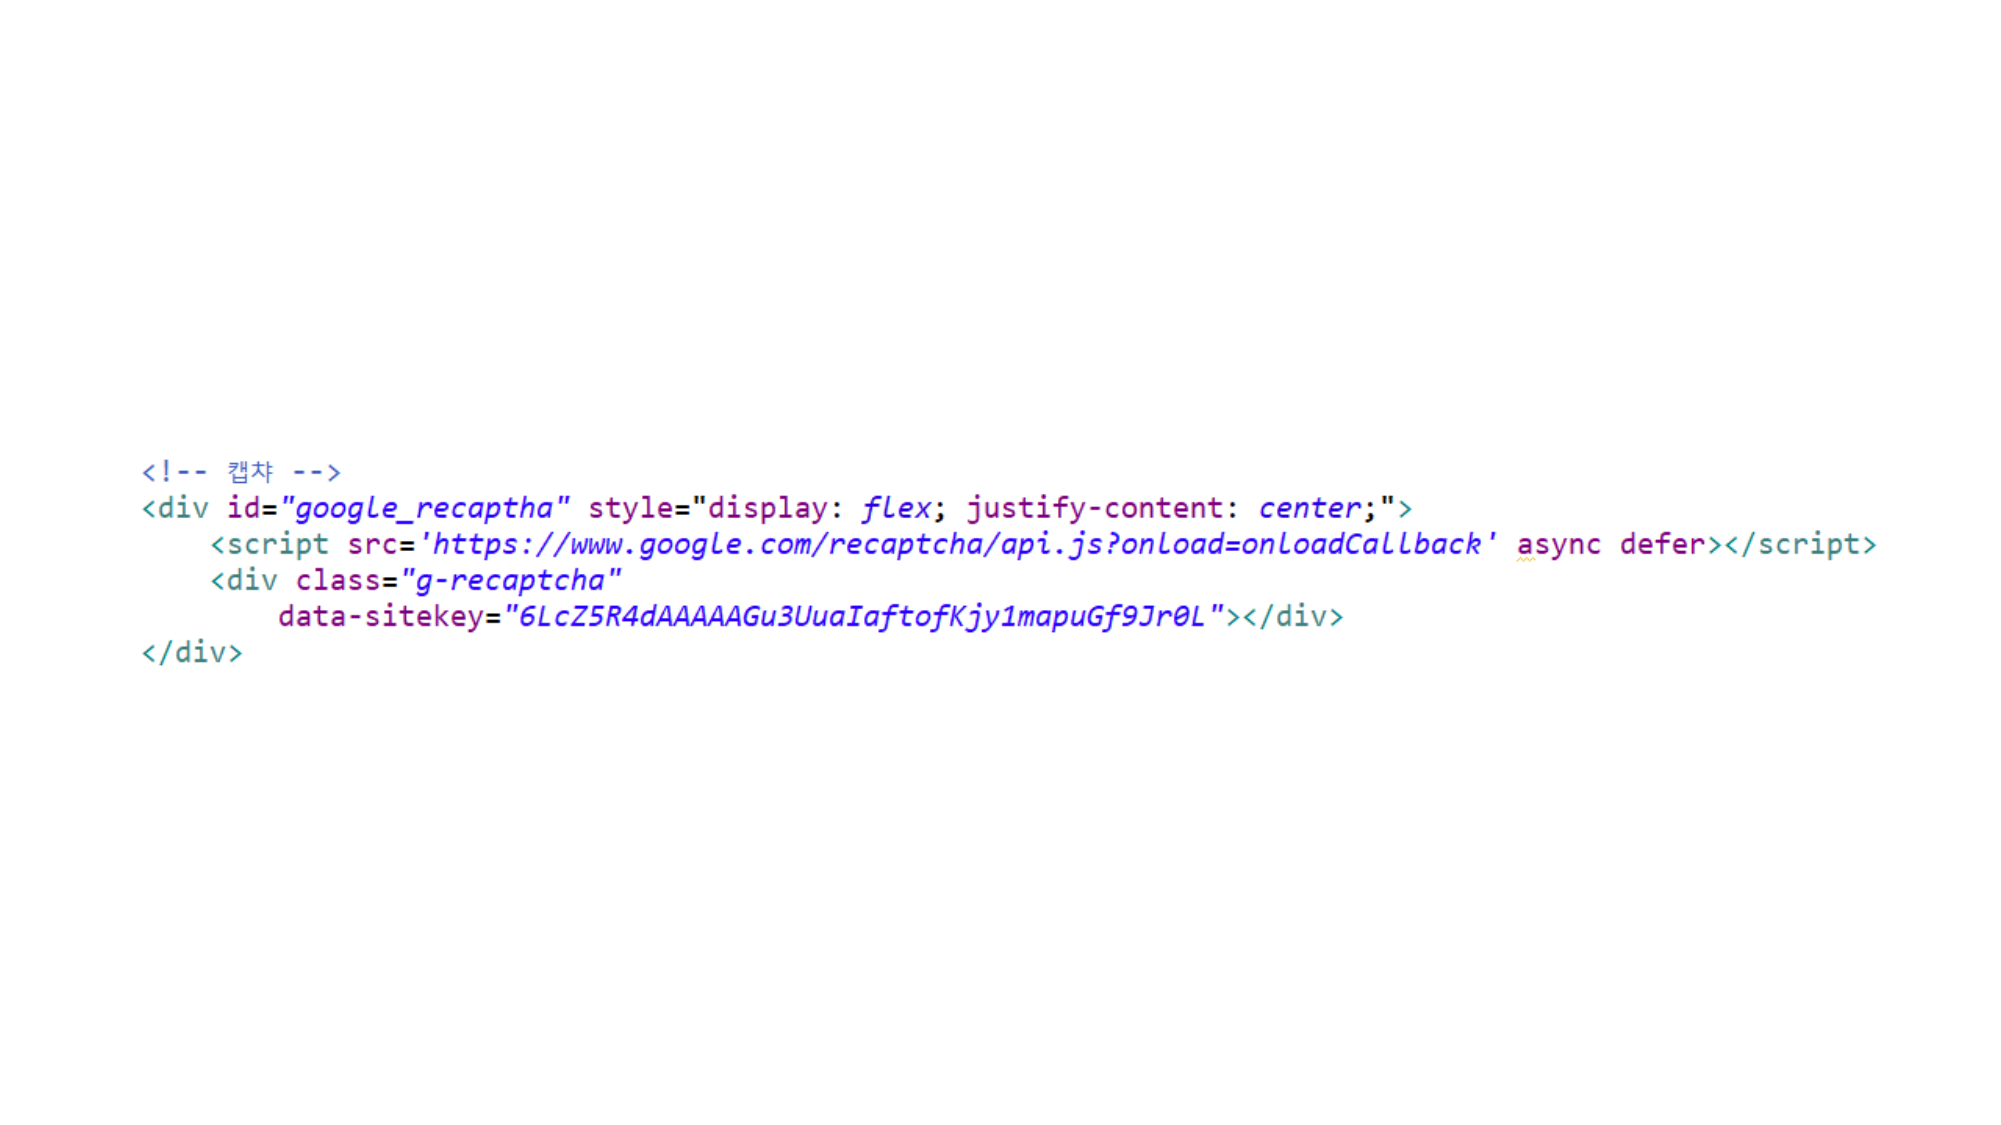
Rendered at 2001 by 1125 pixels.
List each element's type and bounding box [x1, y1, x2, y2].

picture [75, 449, 1925, 676]
